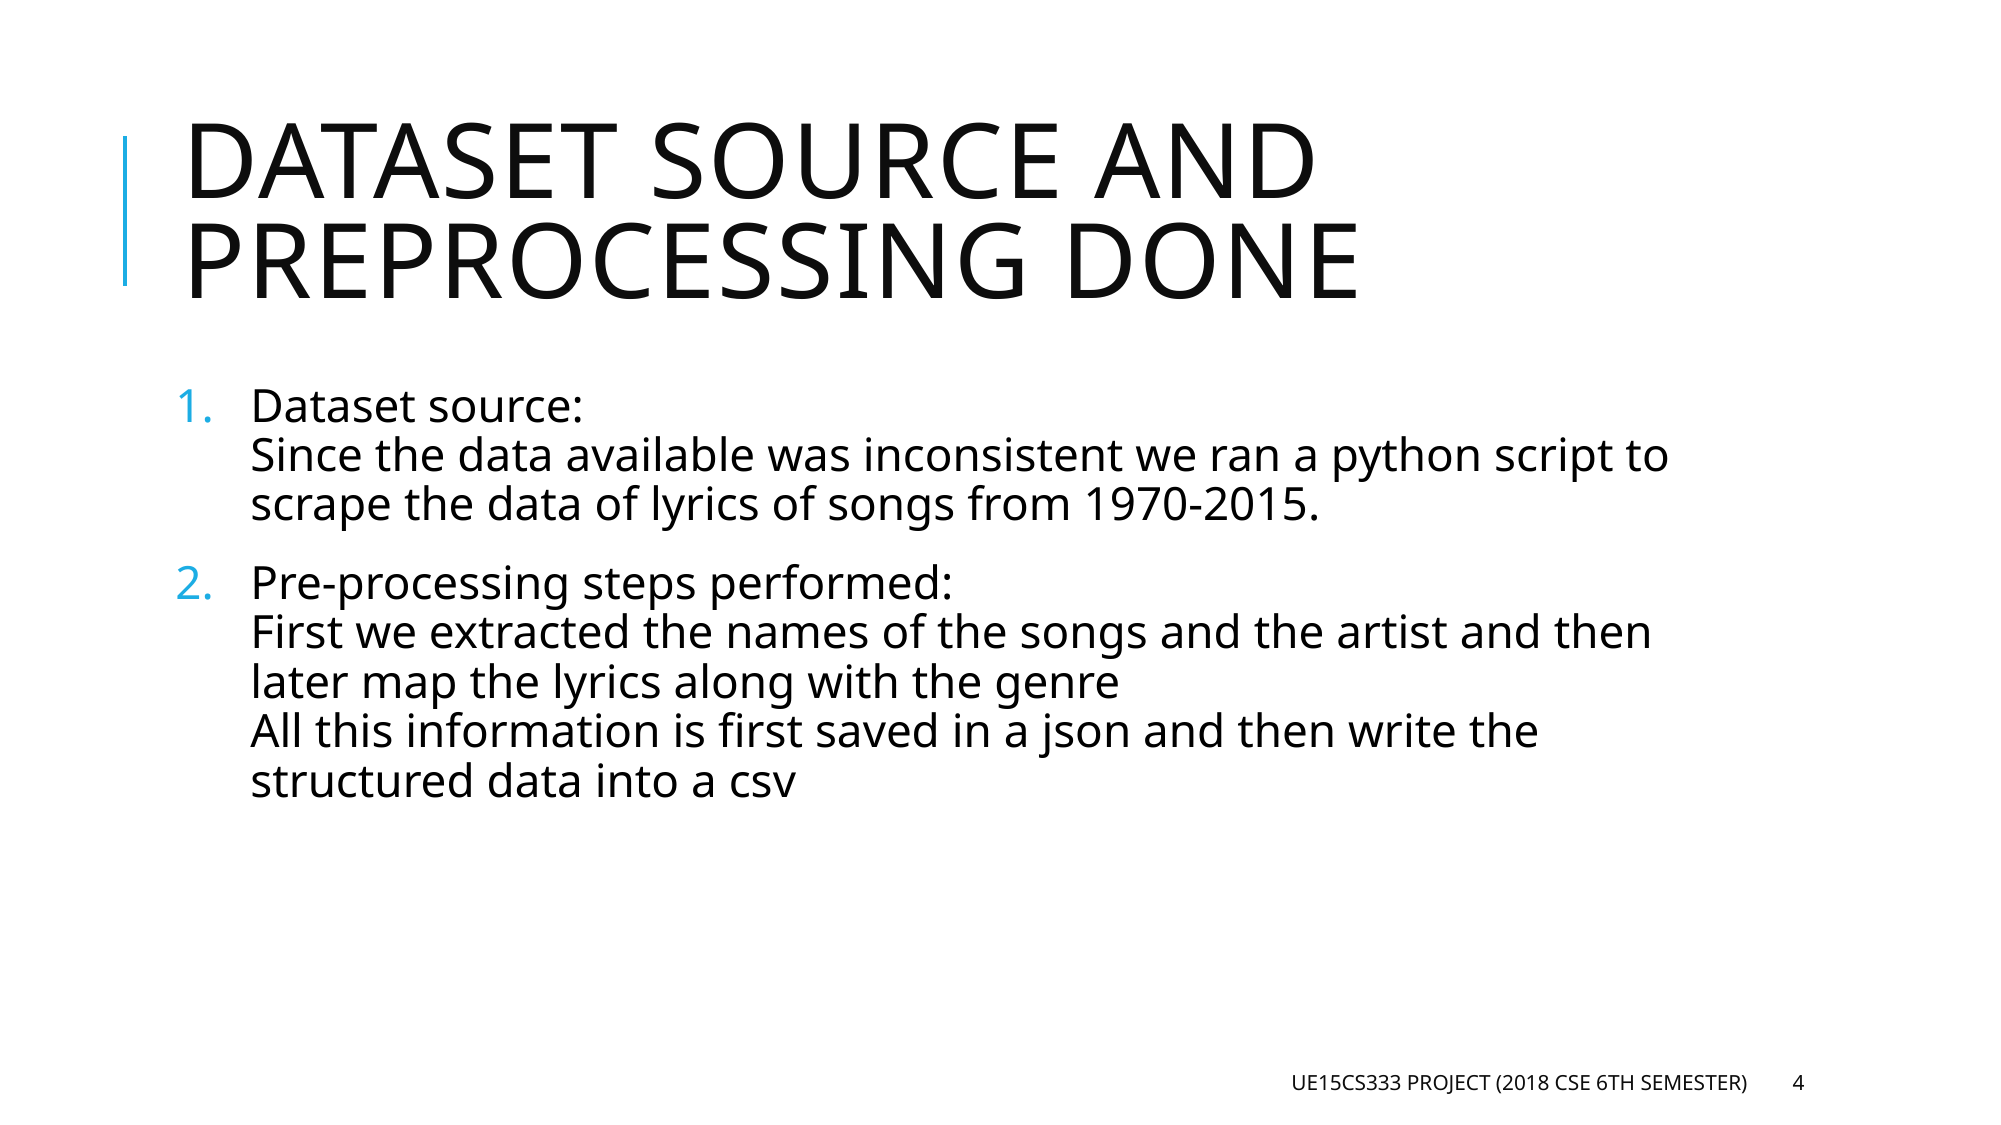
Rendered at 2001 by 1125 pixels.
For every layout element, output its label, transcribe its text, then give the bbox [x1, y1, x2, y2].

footer UE15CS333 project (2018 CSE 6th Semester) [794, 1061, 1763, 1107]
list Dataset source: Since the data available was inconsistent we ran a python script to scrape the data of lyrics of songs from 1970-2015. Pre-processing steps performed: First we extracted the names of the songs and the artist and then later map the lyrics along with the genre All this information is first saved in a json and then write the structured data into a csv [168, 375, 1763, 1035]
title Dataset source and preprocessing done [168, 96, 1763, 342]
slide_number 4 [1777, 1061, 1938, 1107]
